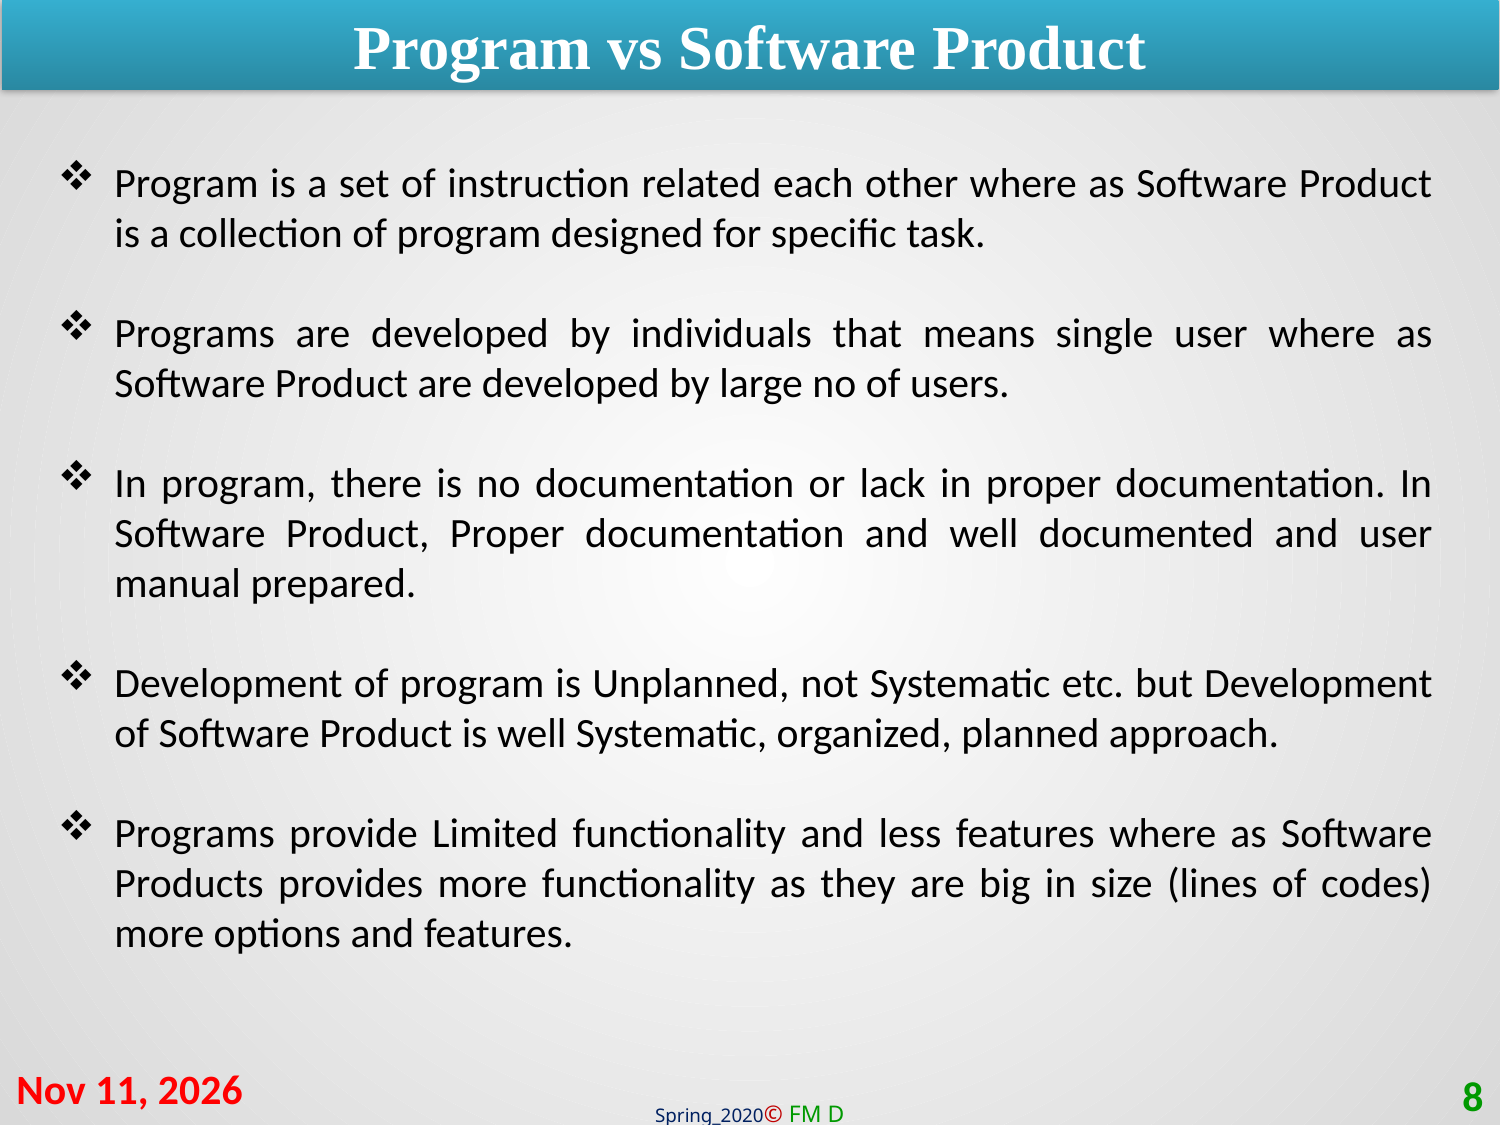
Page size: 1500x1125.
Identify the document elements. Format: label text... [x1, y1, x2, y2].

text_box [745, 141, 1496, 204]
text_box Program vs Software Product [2, 0, 1499, 90]
text_box Program is a set of instruction related each other where as Software Product is a collection of program designed for specific task. Programs are developed by individuals that means single user where as Software Product are developed by large no of users. In program, there is no documentation or lack in proper documentation. In Software Product, Proper documentation and well documented and user manual prepared. Development of program is Unplanned, not Systematic etc. but Development of Software Product is well Systematic, organized, planned approach. Programs provide Limited functionality and less features where as Software Products provides more functionality as they are big in size (lines of codes) more options and features. [43, 148, 1448, 964]
slide_number 8 [1148, 1065, 1499, 1125]
slide_number 30-Jun-20 [1, 1057, 352, 1118]
